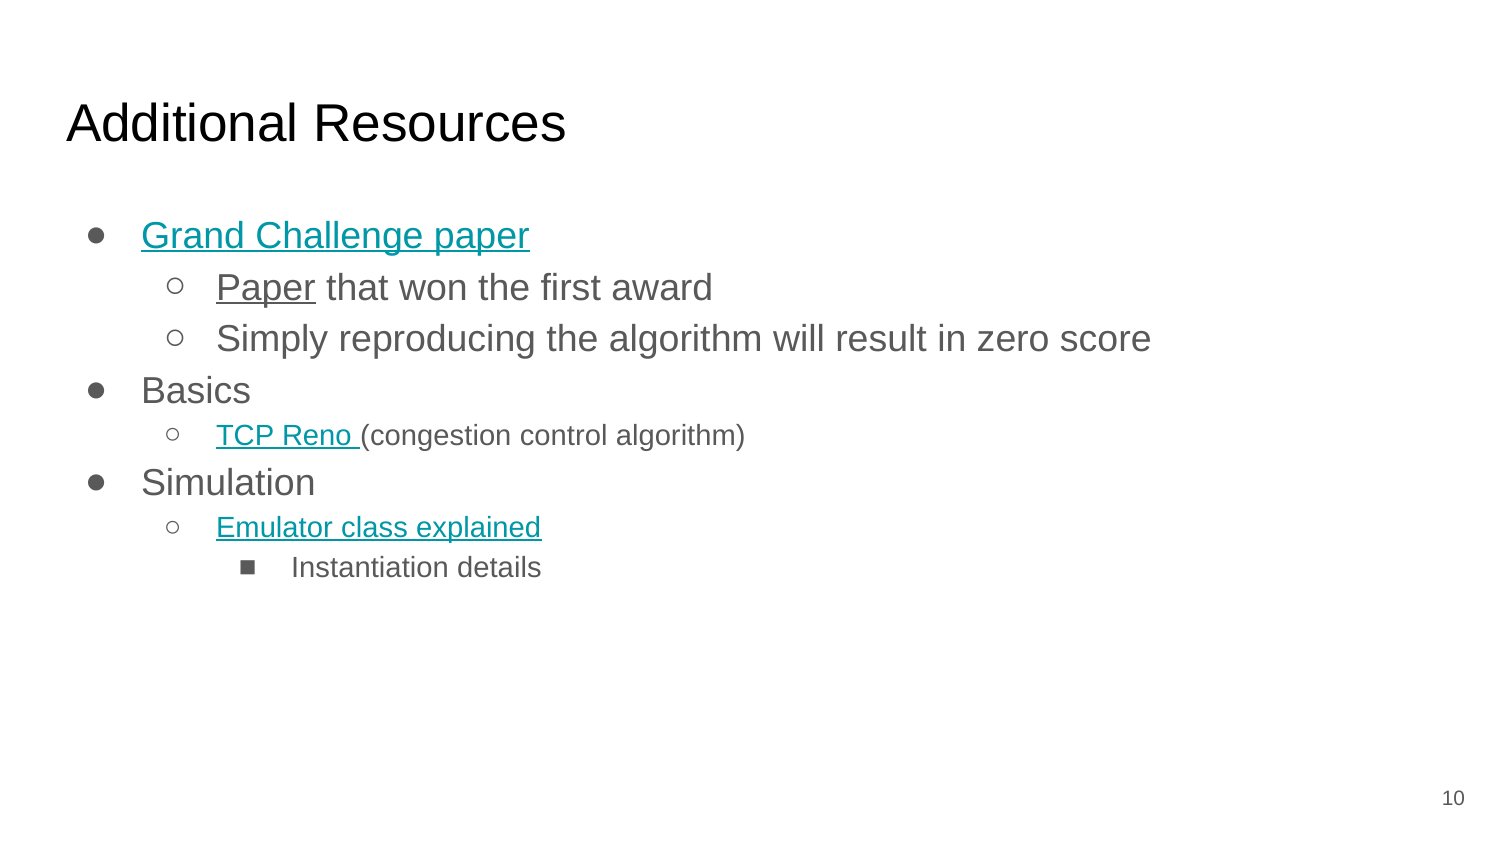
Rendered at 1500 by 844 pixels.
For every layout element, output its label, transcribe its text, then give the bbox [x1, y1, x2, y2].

list Grand Challenge paper Paper that won the first award Simply reproducing the algorithm will result in zero score Basics TCP Reno (congestion control algorithm) Simulation Emulator class explained Instantiation details [51, 189, 1449, 750]
title Additional Resources [51, 72, 1449, 167]
slide_number 10 [1389, 764, 1480, 830]
